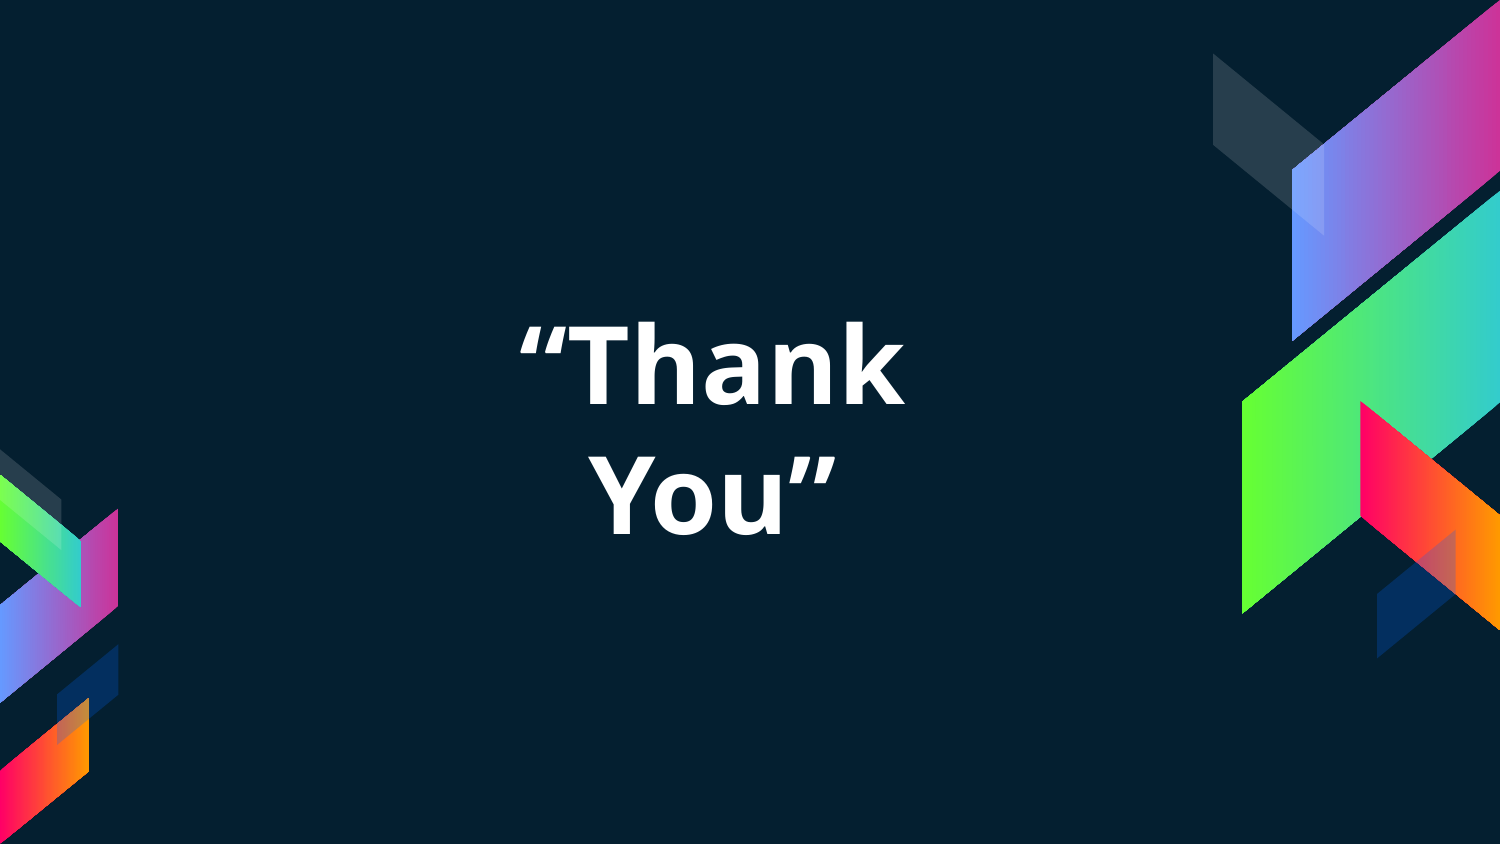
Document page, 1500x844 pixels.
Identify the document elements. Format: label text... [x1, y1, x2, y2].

text_box “Thank You” [368, 281, 1057, 571]
